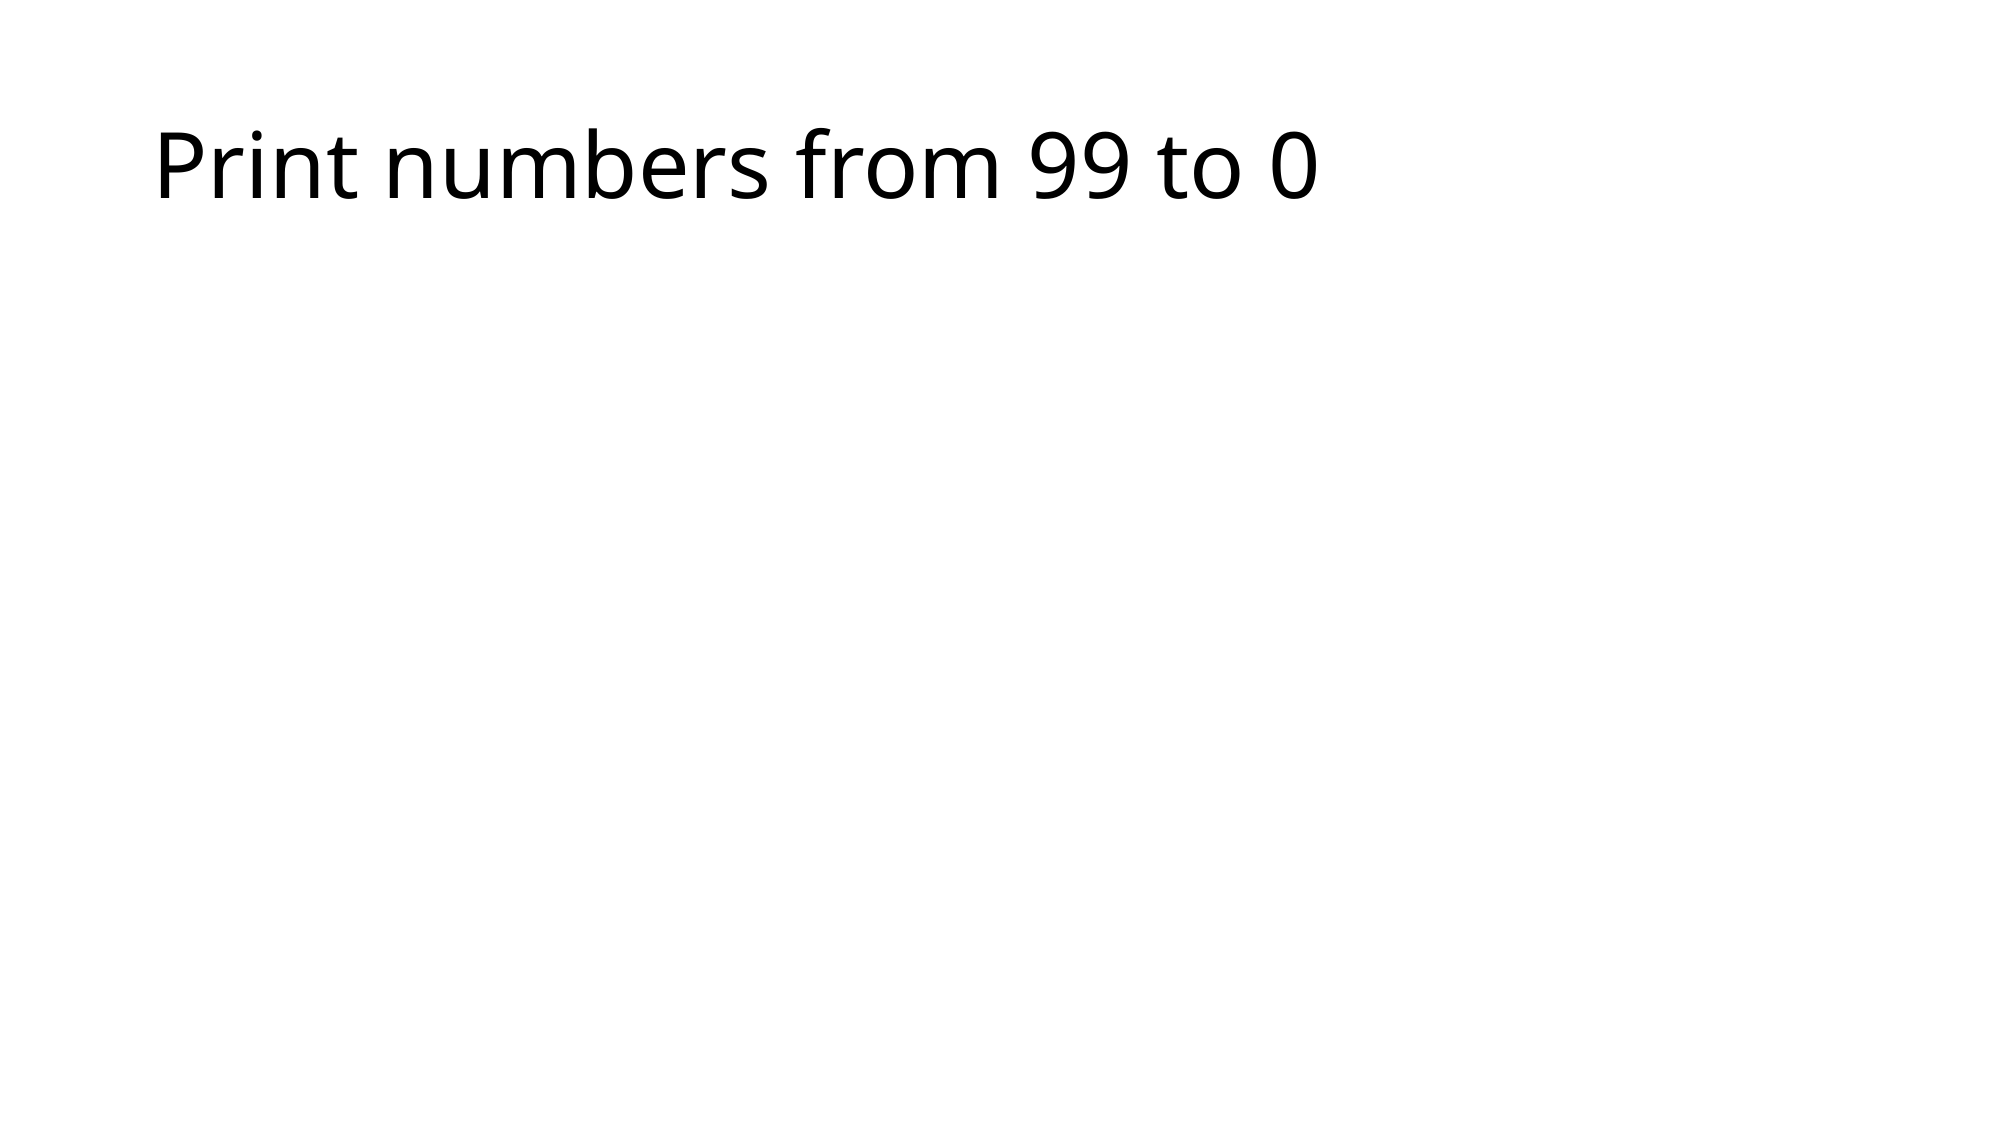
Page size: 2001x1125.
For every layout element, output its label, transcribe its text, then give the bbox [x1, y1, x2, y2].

title Print numbers from 99 to 0 [137, 59, 1863, 278]
